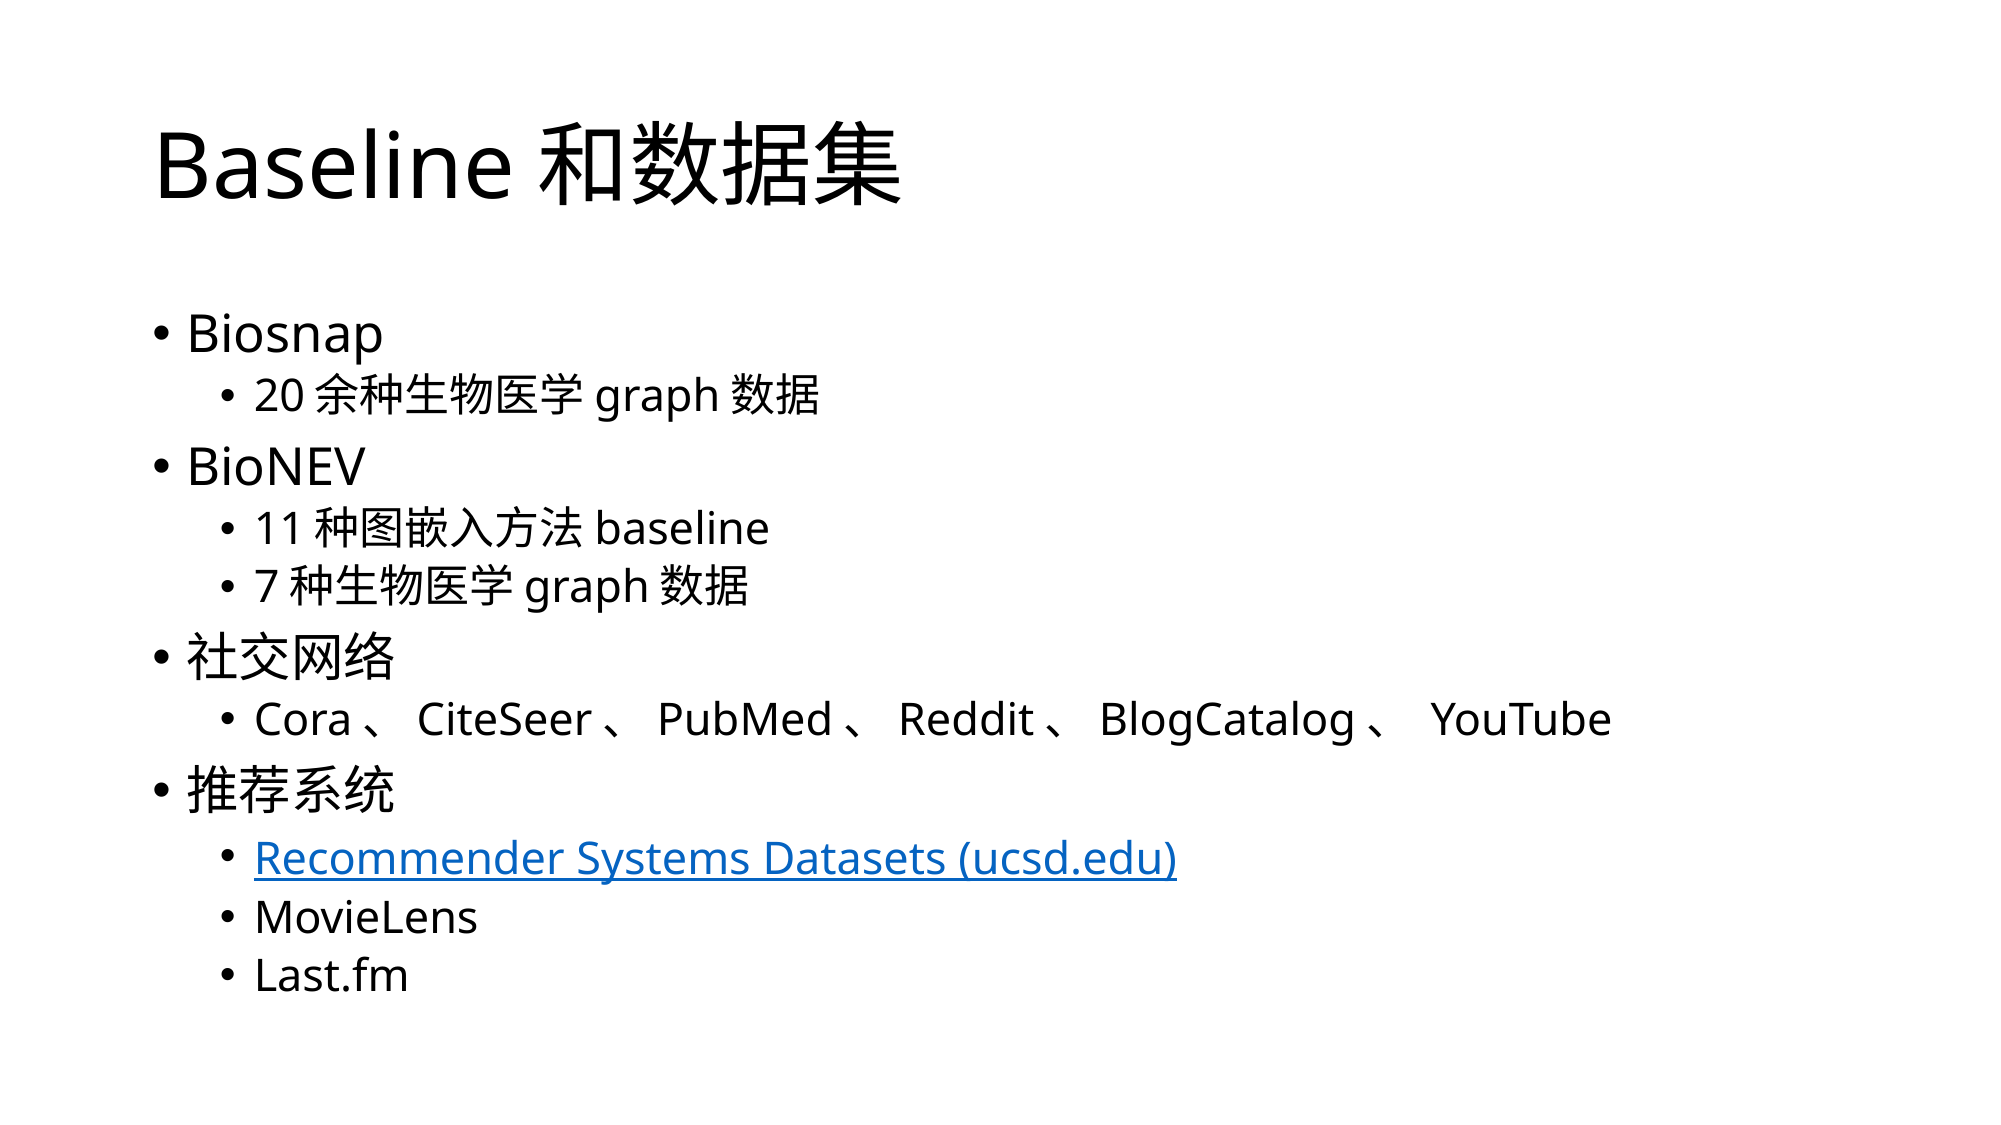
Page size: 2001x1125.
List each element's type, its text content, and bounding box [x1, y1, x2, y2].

list Biosnap 20余种生物医学graph数据 BioNEV 11种图嵌入方法baseline 7种生物医学graph数据 社交网络 Cora、CiteSeer、PubMed、Reddit、BlogCatalog、 YouTube 推荐系统 Recommender Systems Datasets (ucsd.edu) MovieLens Last.fm [137, 299, 1863, 1014]
title Baseline和数据集 [137, 59, 1863, 278]
